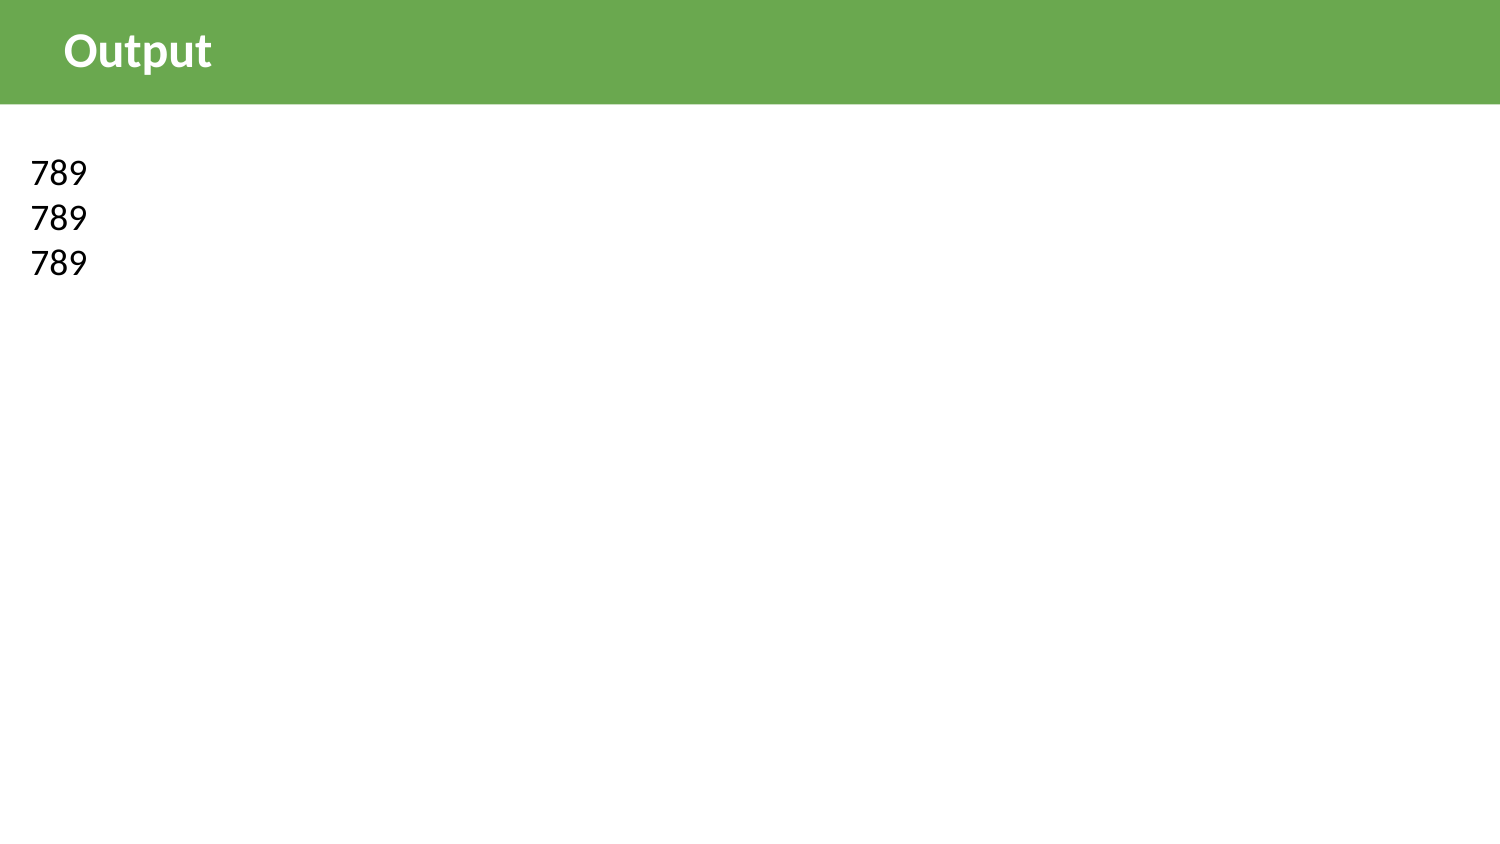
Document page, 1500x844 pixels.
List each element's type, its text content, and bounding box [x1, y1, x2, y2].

text_box 789 789 789 [15, 133, 1484, 810]
text_box Output [63, 15, 1203, 80]
